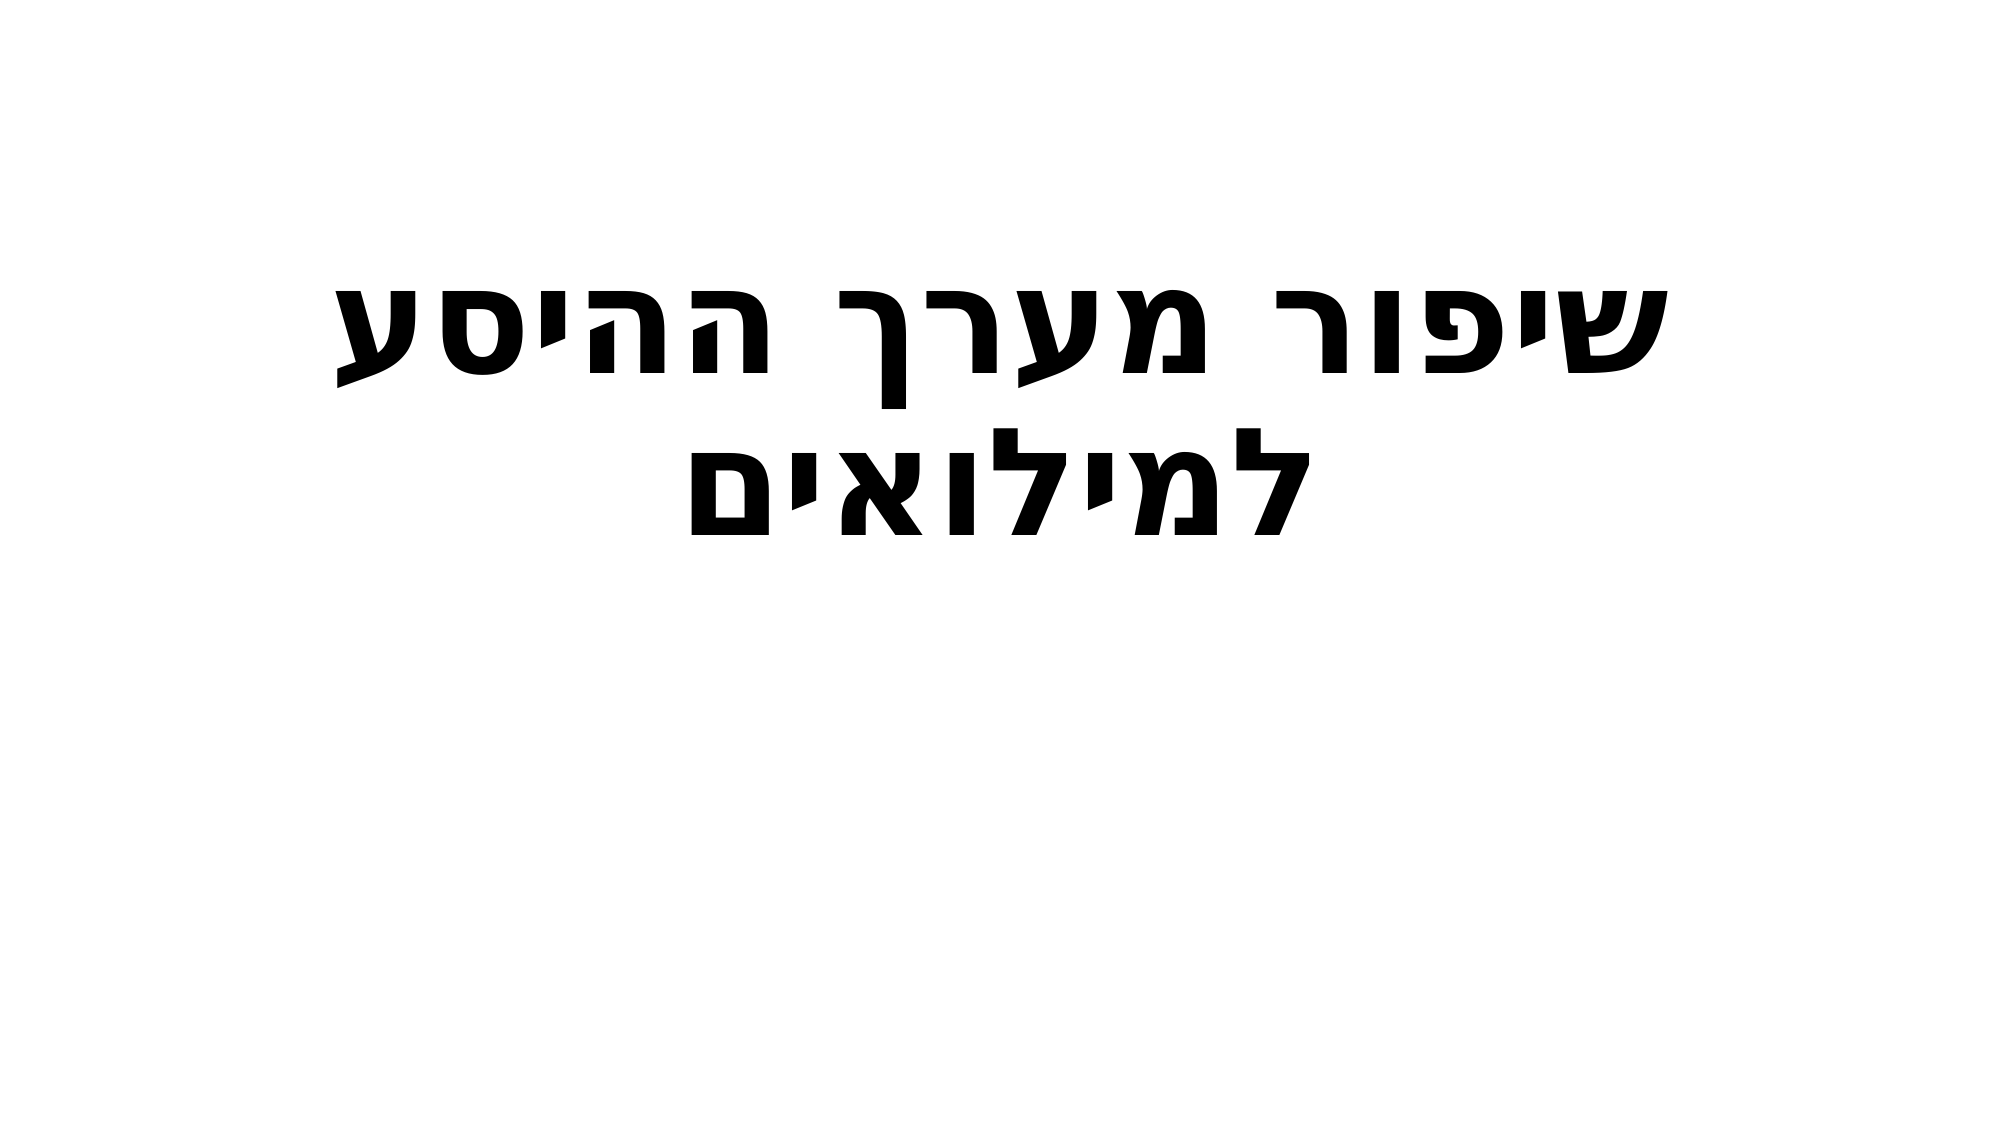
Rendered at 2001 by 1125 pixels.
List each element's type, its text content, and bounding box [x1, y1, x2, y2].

title שיפור מערך ההיסע למילואים [249, 184, 1750, 576]
